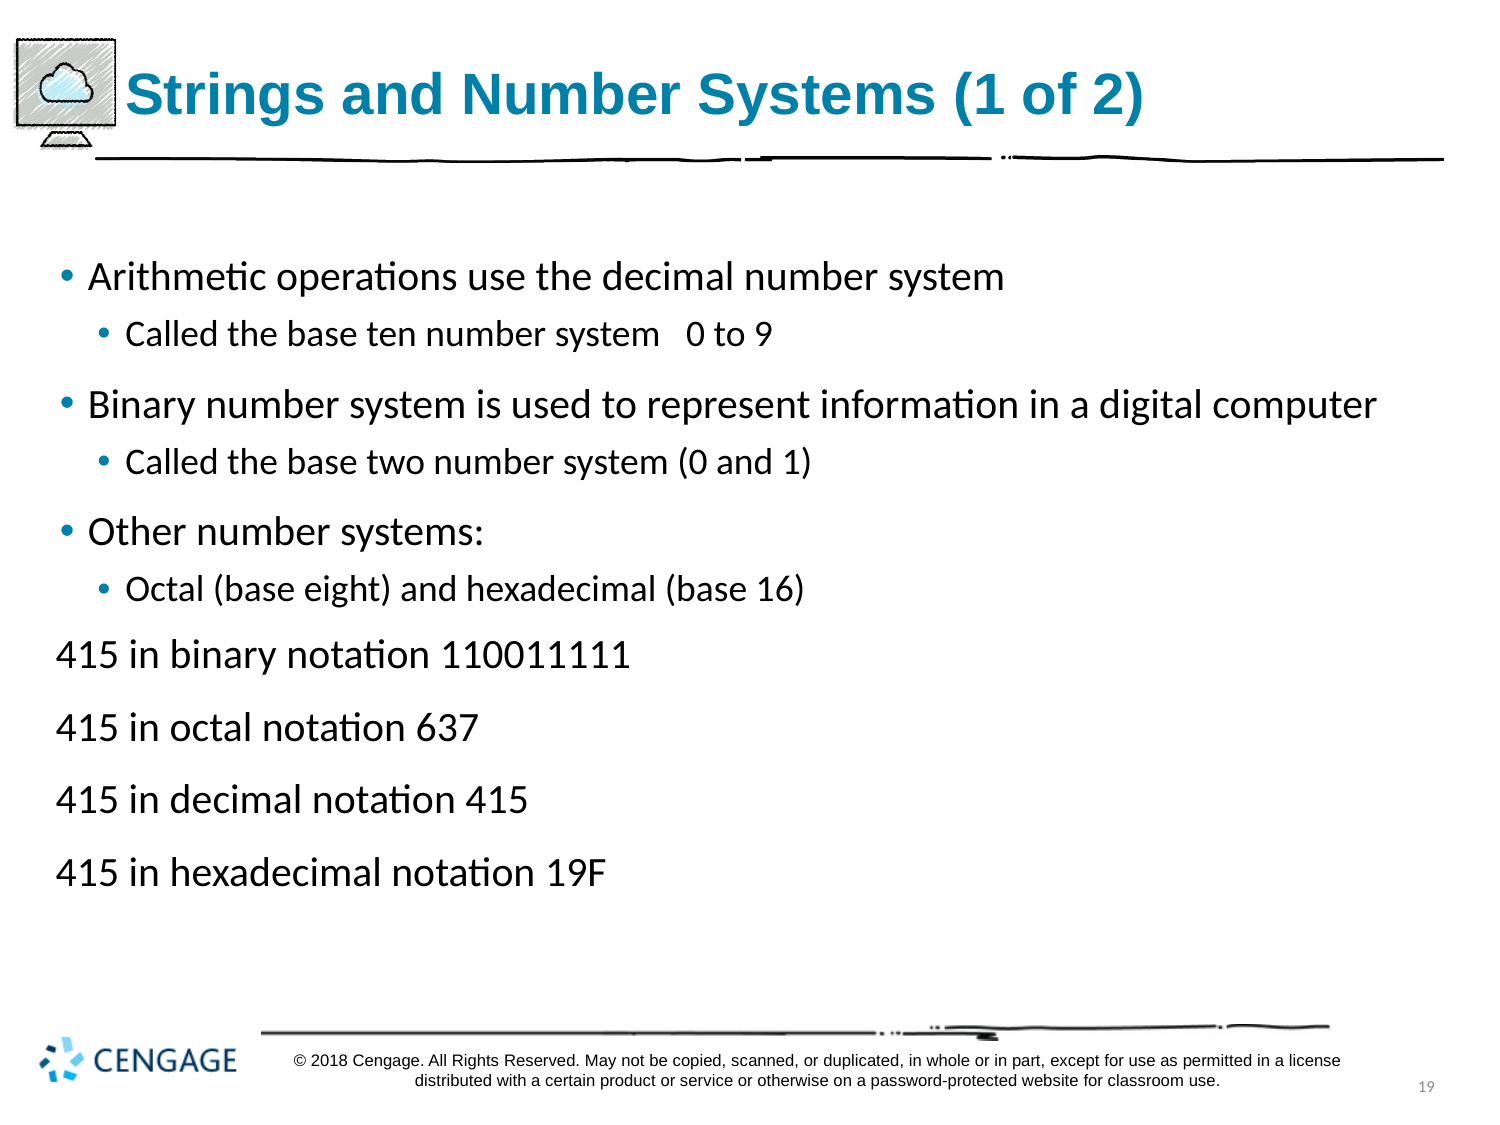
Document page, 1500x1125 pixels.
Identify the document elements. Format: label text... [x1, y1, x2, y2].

list Arithmetic operations use the decimal number system Called the base ten number system 0 to 9 Binary number system is used to represent information in a digital computer Called the base two number system (0 and 1) Other number systems: Octal (base eight) and hexadecimal (base 16) [59, 252, 1441, 615]
picture [13, 36, 117, 151]
picture [261, 1024, 1331, 1041]
picture [95, 155, 1444, 163]
list 415 in binary notation 110011111 415 in octal notation 637 415 in decimal notation 415 415 in hexadecimal notation 19F [55, 631, 1437, 899]
footer © 2018 Cengage. All Rights Reserved. May not be copied, scanned, or duplicated, in whole or in part, except for use as permitted in a license distributed with a certain product or service or otherwise on a password-protected website for classroom use. [262, 1049, 1375, 1090]
picture [19, 1023, 249, 1095]
title Strings and Number Systems (1 of 2) [125, 55, 1442, 127]
